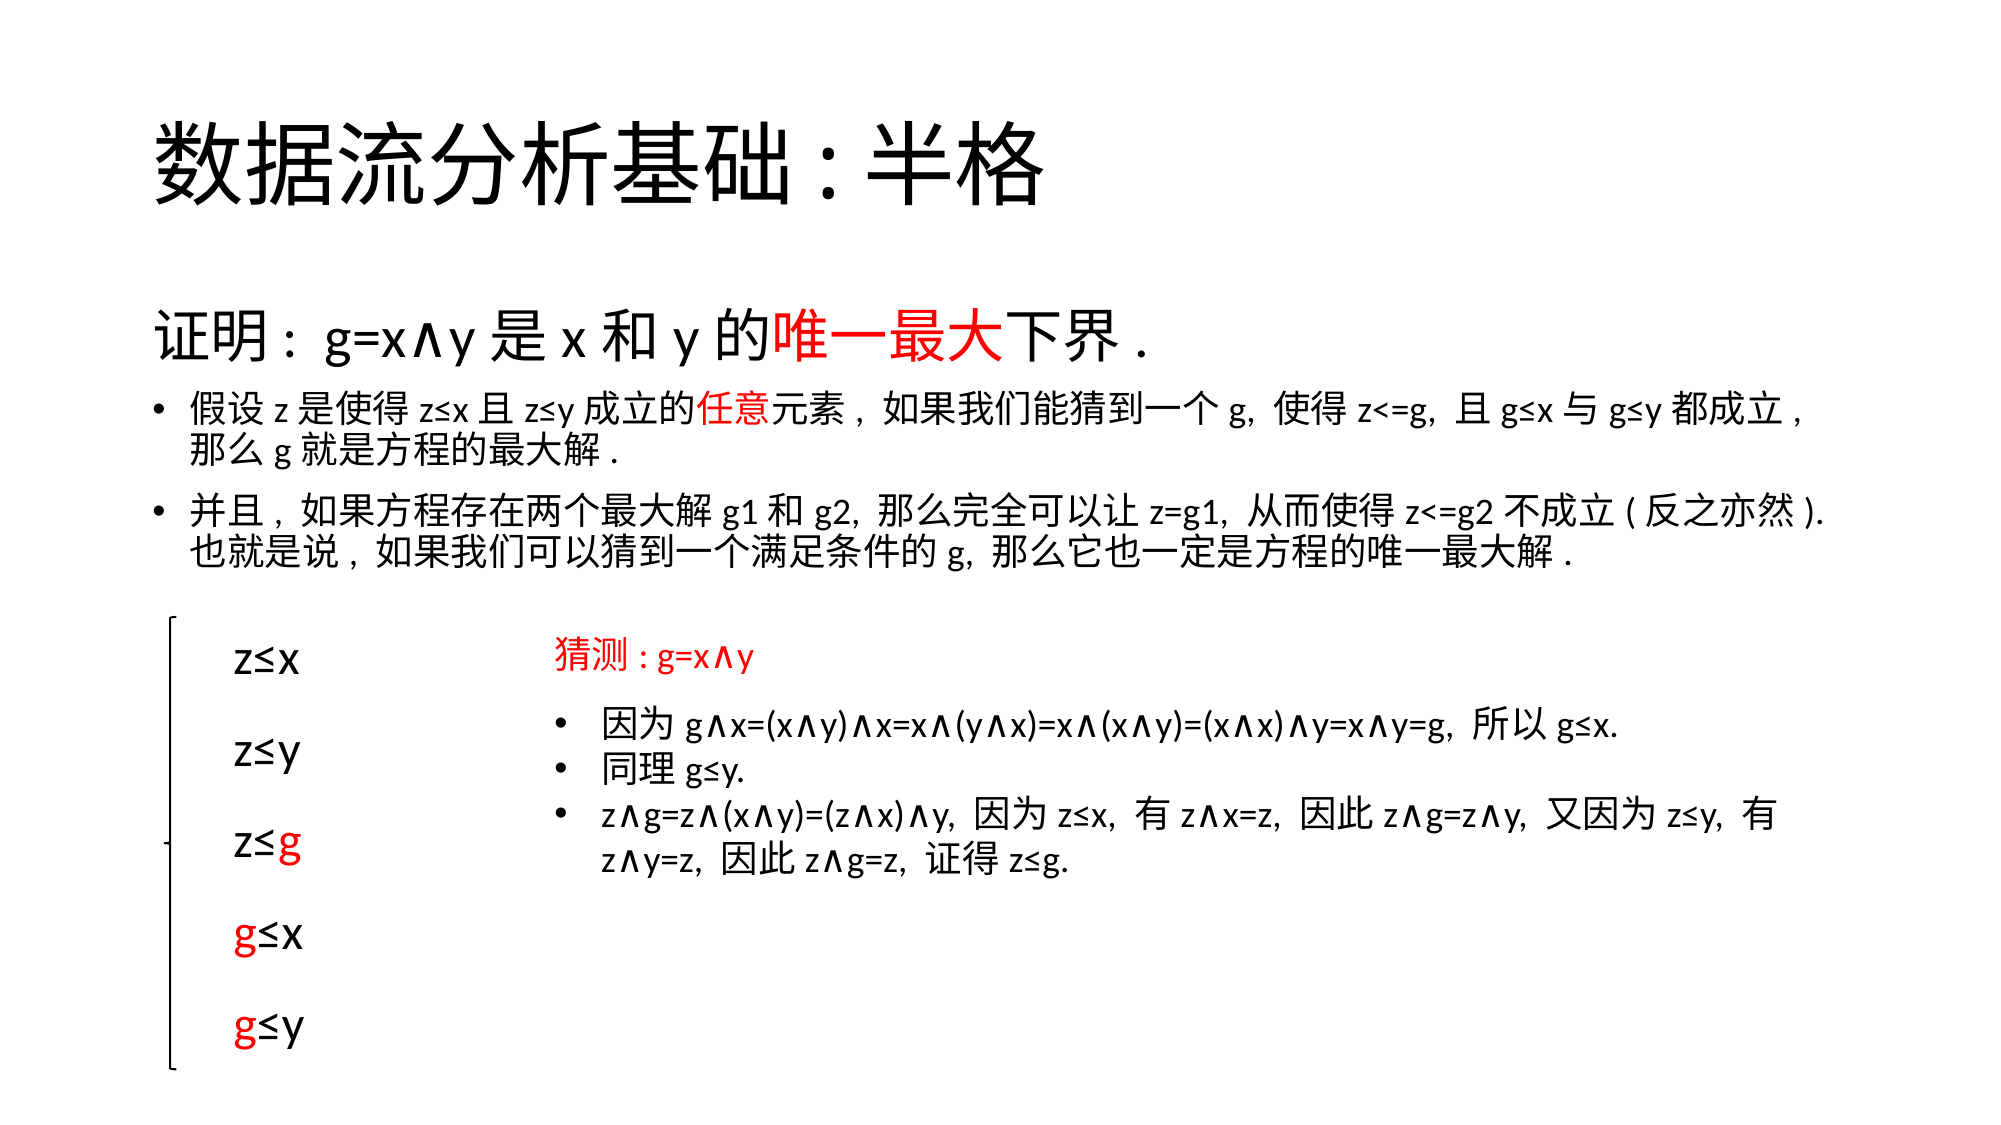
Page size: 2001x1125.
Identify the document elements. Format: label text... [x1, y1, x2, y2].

text_box z≤y [218, 708, 425, 784]
text_box z≤g [218, 800, 425, 876]
text_box z≤x [218, 616, 425, 692]
text_box g≤x [218, 892, 425, 967]
title 数据流分析基础:半格 [137, 59, 1863, 278]
list 证明: g=x∧y是x和y的唯一最大下界. 假设z是使得z≤x且z≤y成立的任意元素, 如果我们能猜到一个g, 使得z<=g, 且g≤x与g≤y都成立, 那么g就是方程的最大解. 并且, 如果方程存在两个最大解g1和g2, 那么完全可以让z=g1, 从而使得z<=g2不成立(反之亦然). 也就是说, 如果我们可以猜到一个满足条件的g, 那么它也一定是方程的唯一最大解. [137, 299, 1863, 600]
text_box 猜测: g=x∧y [539, 623, 790, 684]
text_box [163, 615, 177, 1071]
text_box g≤y [218, 983, 425, 1059]
text_box 因为g∧x=(x∧y)∧x=x∧(y∧x)=x∧(x∧y)=(x∧x)∧y=x∧y=g, 所以g≤x. 同理g≤y. z∧g=z∧(x∧y)=(z∧x)∧y, 因为z≤x, 有z∧x=z, 因此z∧g=z∧y, 又因为z≤y, 有z∧y=z, 因此z∧g=z, 证得z≤g. [539, 692, 1863, 888]
